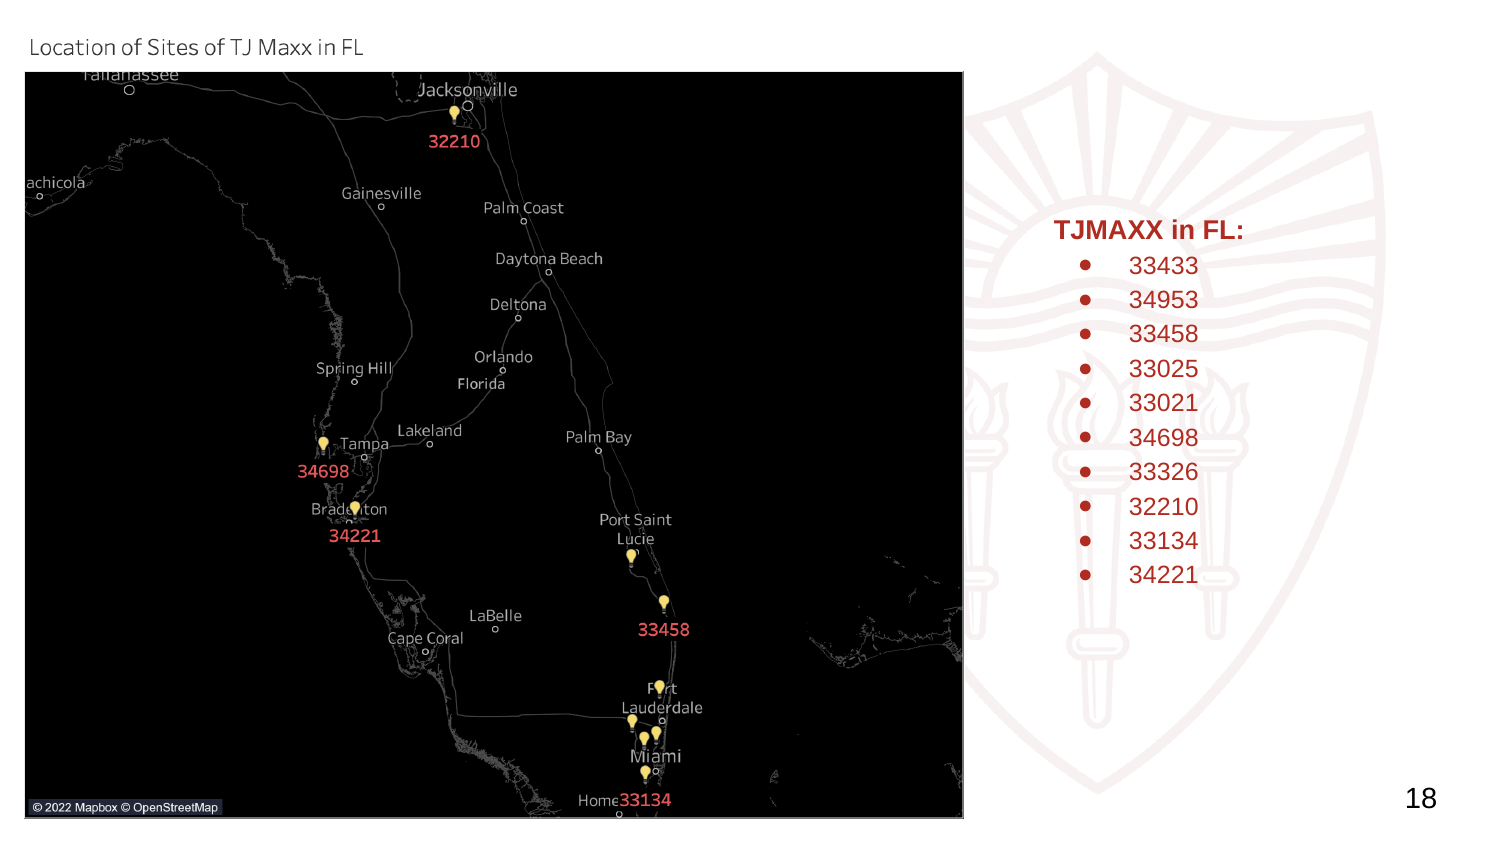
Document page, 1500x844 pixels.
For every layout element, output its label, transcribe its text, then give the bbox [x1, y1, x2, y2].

text_box TJMAXX in FL: 33433 34953 33458 33025 33021 34698 33326 32210 33134 34221 [1038, 192, 1316, 637]
slide_number ‹#› [1389, 764, 1480, 830]
picture [15, 24, 966, 836]
